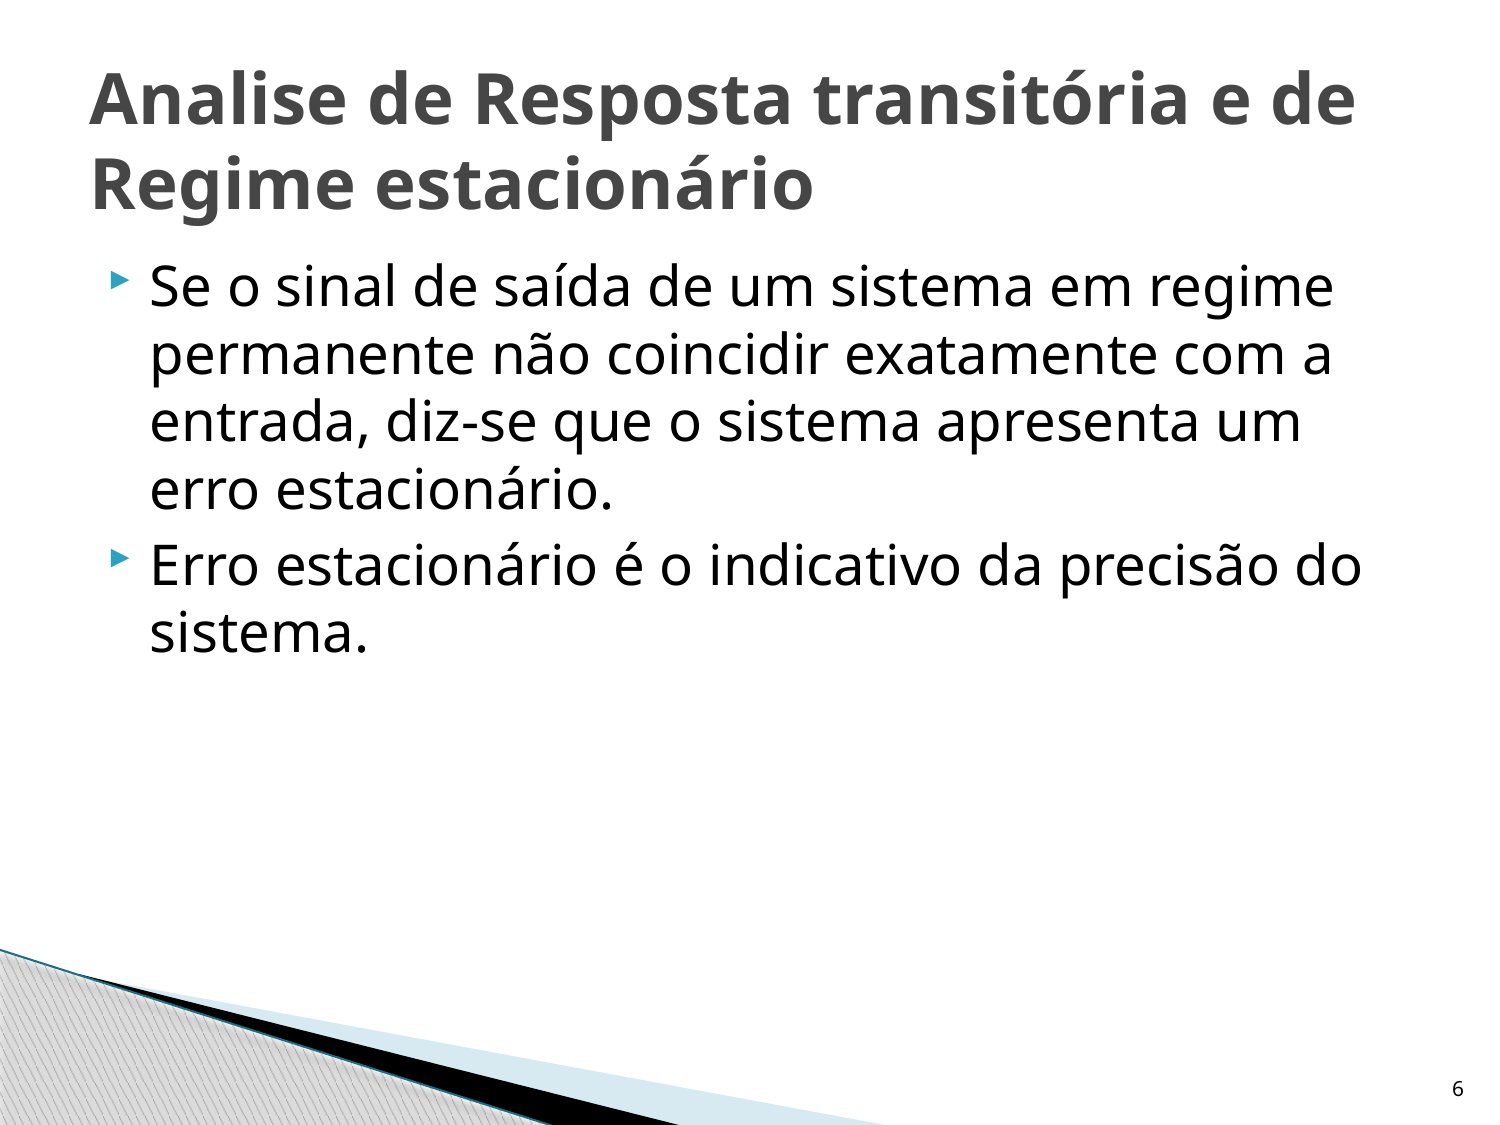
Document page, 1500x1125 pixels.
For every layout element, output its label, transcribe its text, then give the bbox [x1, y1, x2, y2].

title Analise de Resposta transitória e de Regime estacionário [75, 45, 1425, 233]
list Se o sinal de saída de um sistema em regime permanente não coincidir exatamente com a entrada, diz-se que o sistema apresenta um erro estacionário. Erro estacionário é o indicativo da precisão do sistema. [75, 243, 1425, 986]
slide_number 6 [1418, 1051, 1479, 1112]
